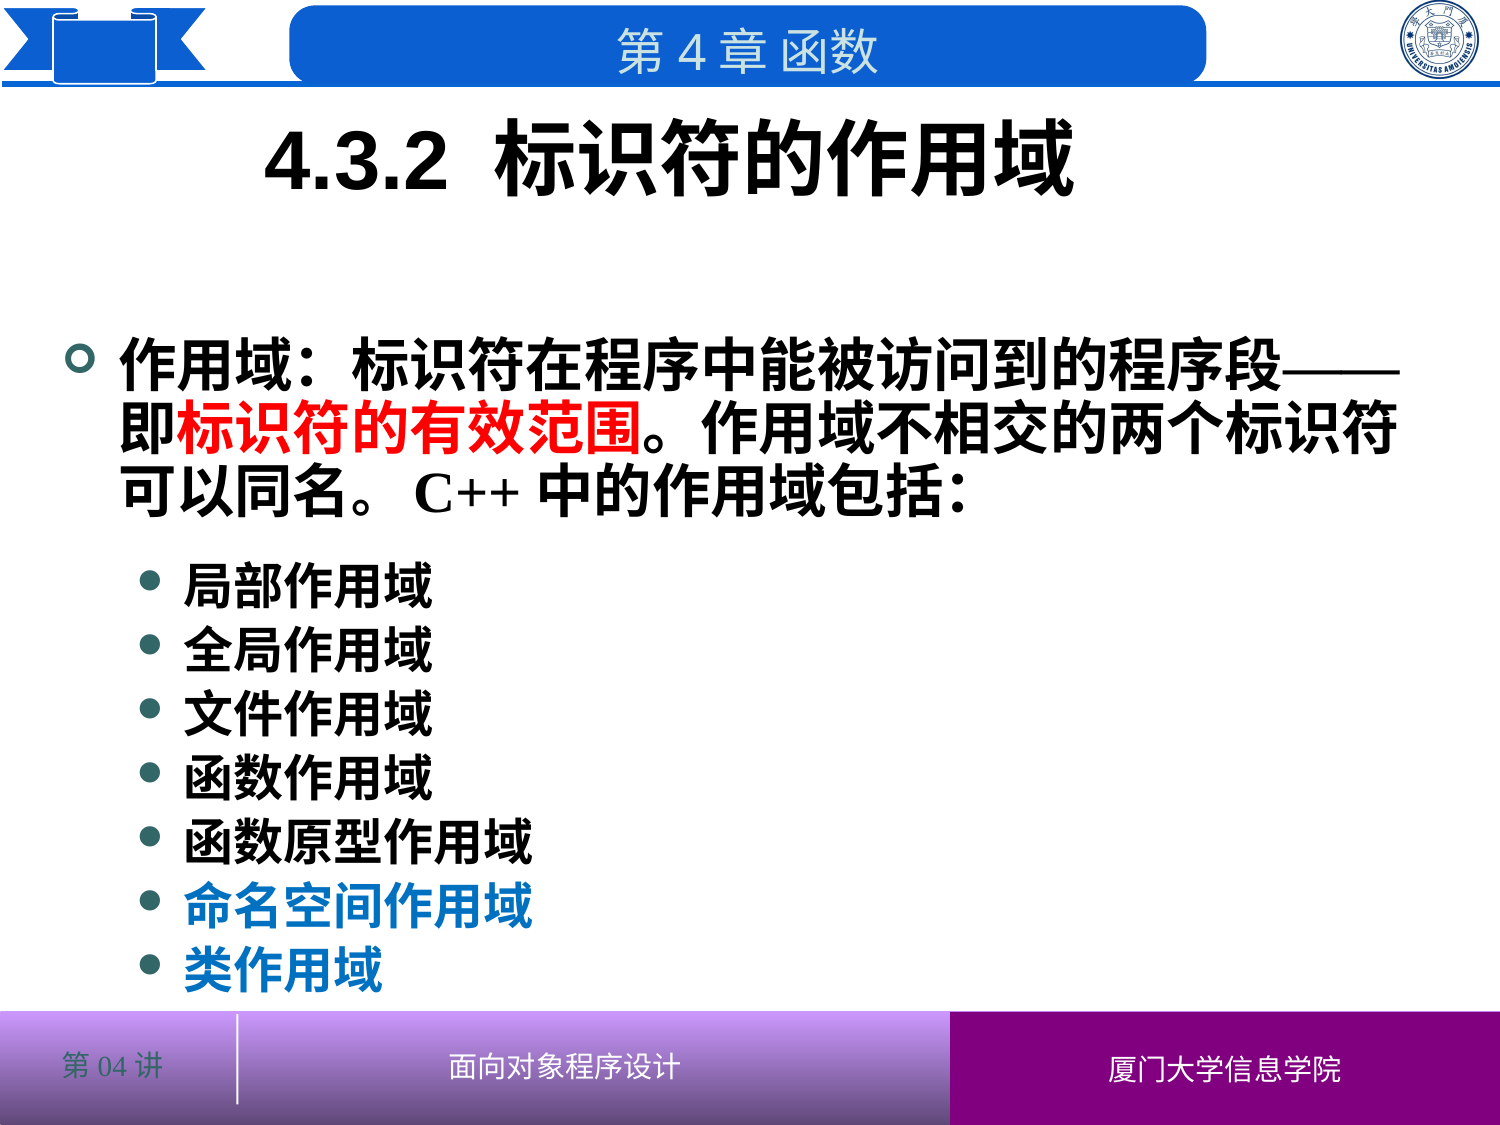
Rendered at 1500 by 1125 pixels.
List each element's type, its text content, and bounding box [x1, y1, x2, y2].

picture [1399, 0, 1480, 80]
slide_number [249, 1024, 463, 1101]
list 作用域：标识符在程序中能被访问到的程序段——即标识符的有效范围。作用域不相交的两个标识符可以同名。C++中的作用域包括： 局部作用域 全局作用域 文件作用域 函数作用域 函数原型作用域 命名空间作用域 类作用域 [46, 328, 1436, 1048]
text_box 4.3.2 标识符的作用域 [249, 31, 1400, 282]
